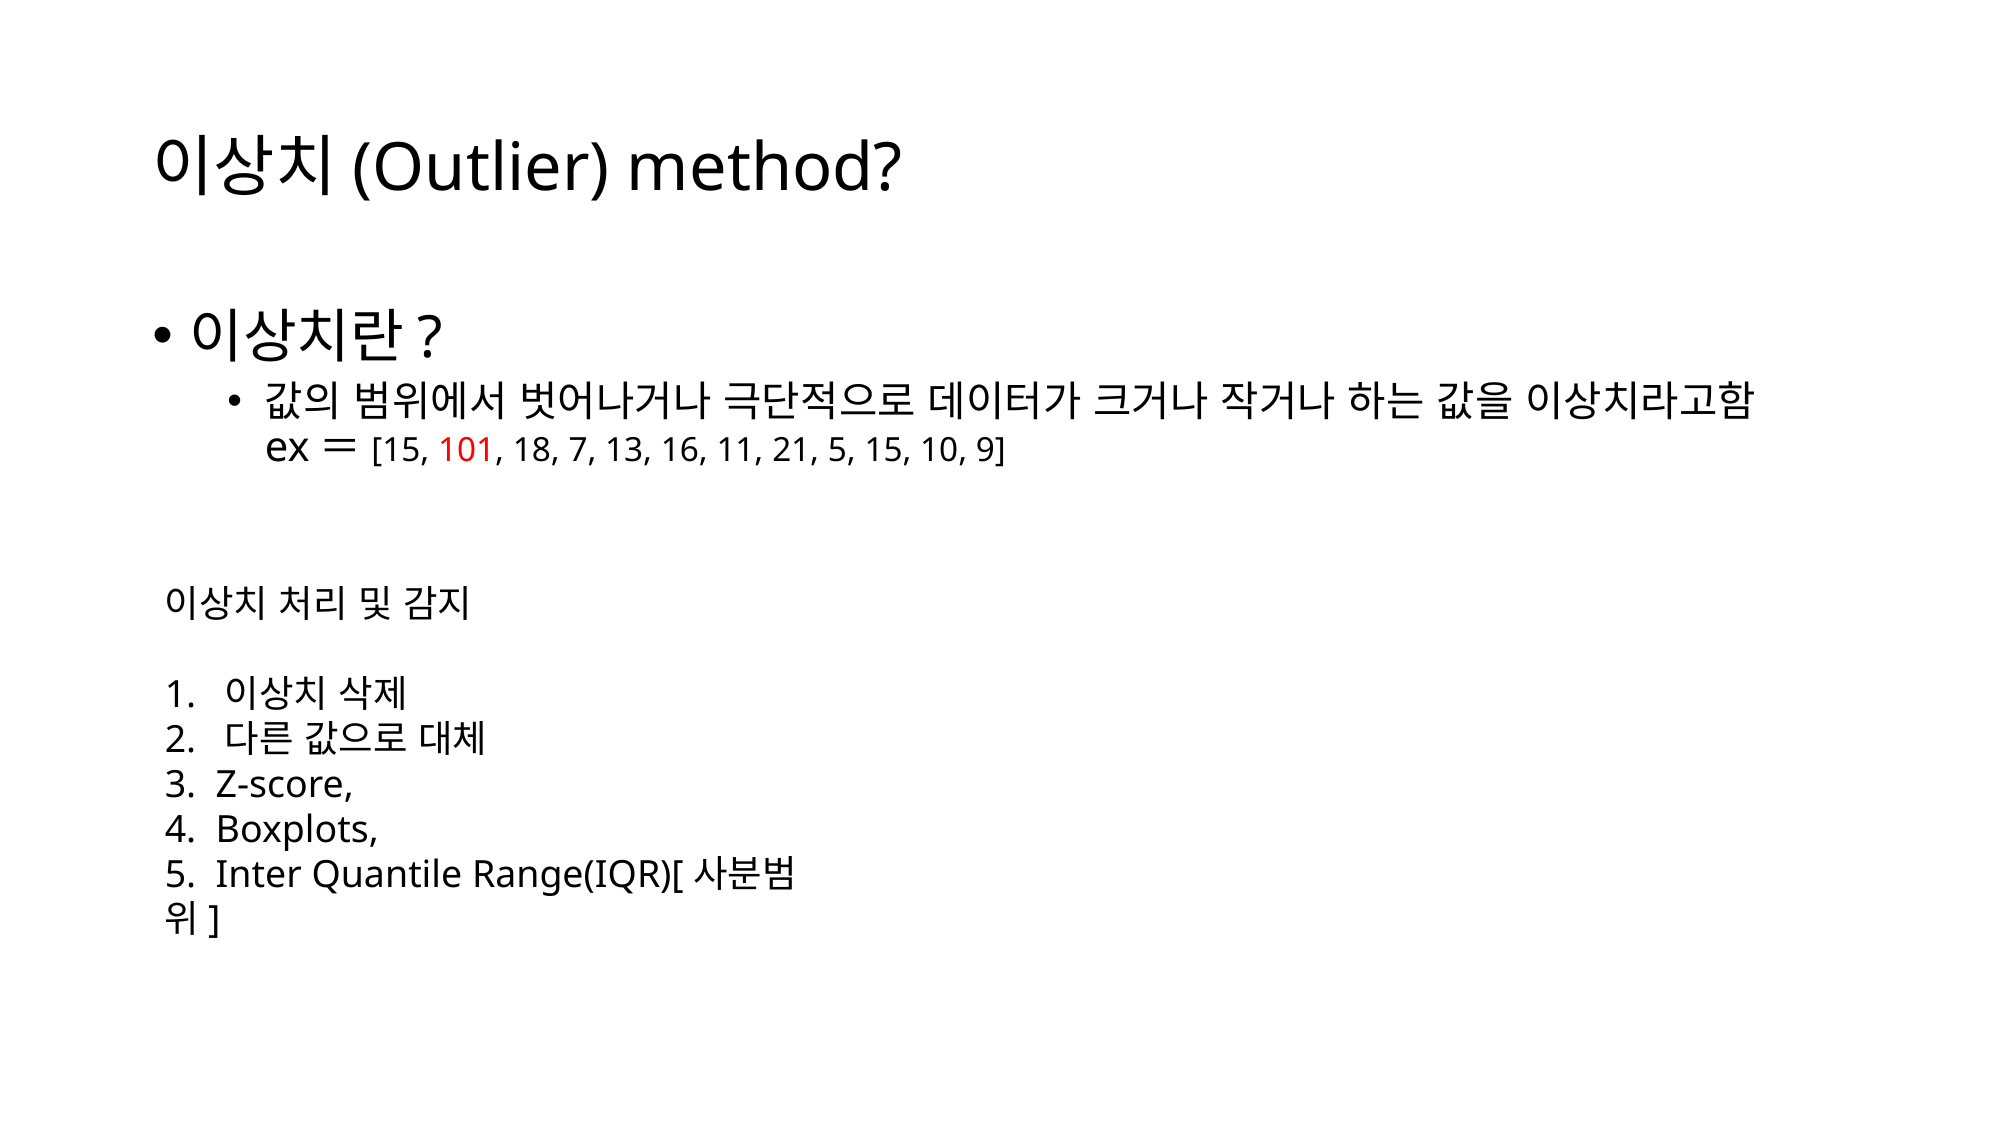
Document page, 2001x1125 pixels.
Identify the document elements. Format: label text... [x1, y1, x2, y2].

title 이상치(Outlier) method? [137, 59, 1863, 278]
list 이상치란? 값의 범위에서 벗어나거나 극단적으로 데이터가 크거나 작거나 하는 값을 이상치라고함 ex＝[15, 101, 18, 7, 13, 16, 11, 21, 5, 15, 10, 9] [137, 299, 1863, 491]
text_box 이상치 처리 및 감지 1. 이상치 삭제 2. 다른 값으로 대체 3. Z-score, 4. Boxplots, 5. Inter Quantile Range(IQR)[사분범위] [150, 572, 863, 947]
